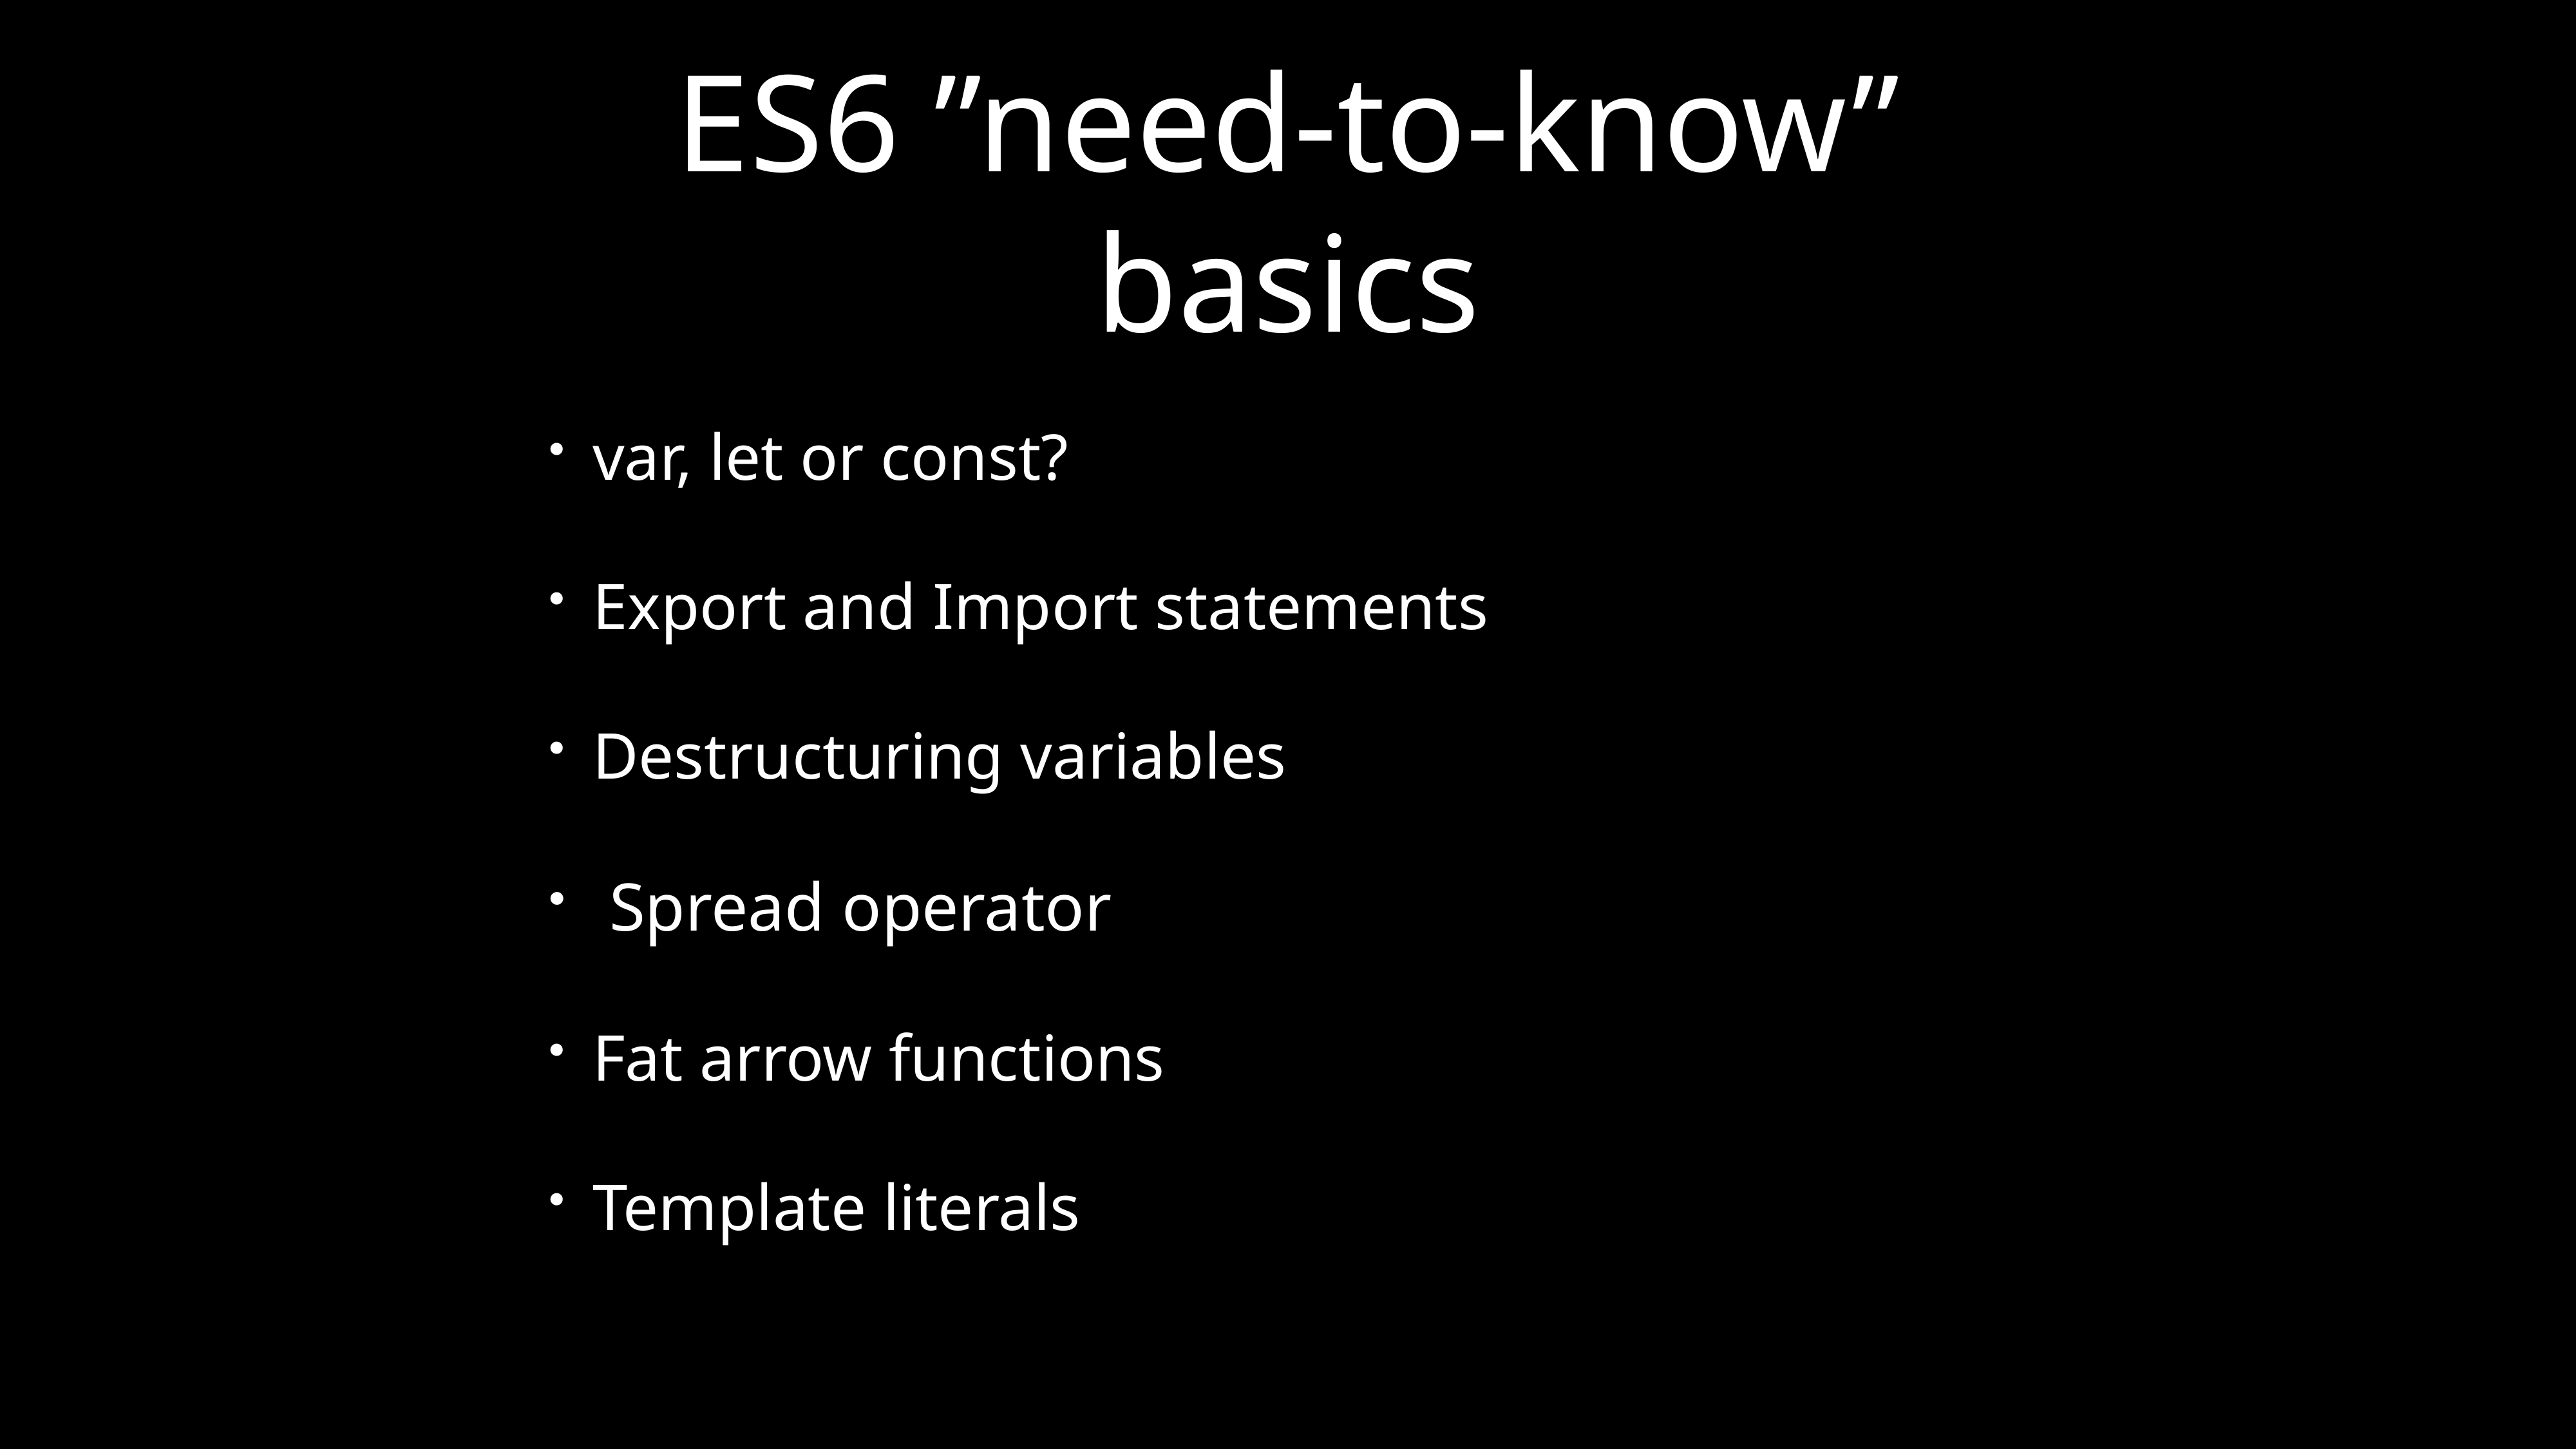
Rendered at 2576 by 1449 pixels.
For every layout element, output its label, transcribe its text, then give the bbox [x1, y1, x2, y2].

list var, let or const? Export and Import statements Destructuring variables Spread operator Fat arrow functions Template literals [540, 404, 2364, 1256]
title ES6 ”need-to-know” basics [463, 37, 2113, 359]
